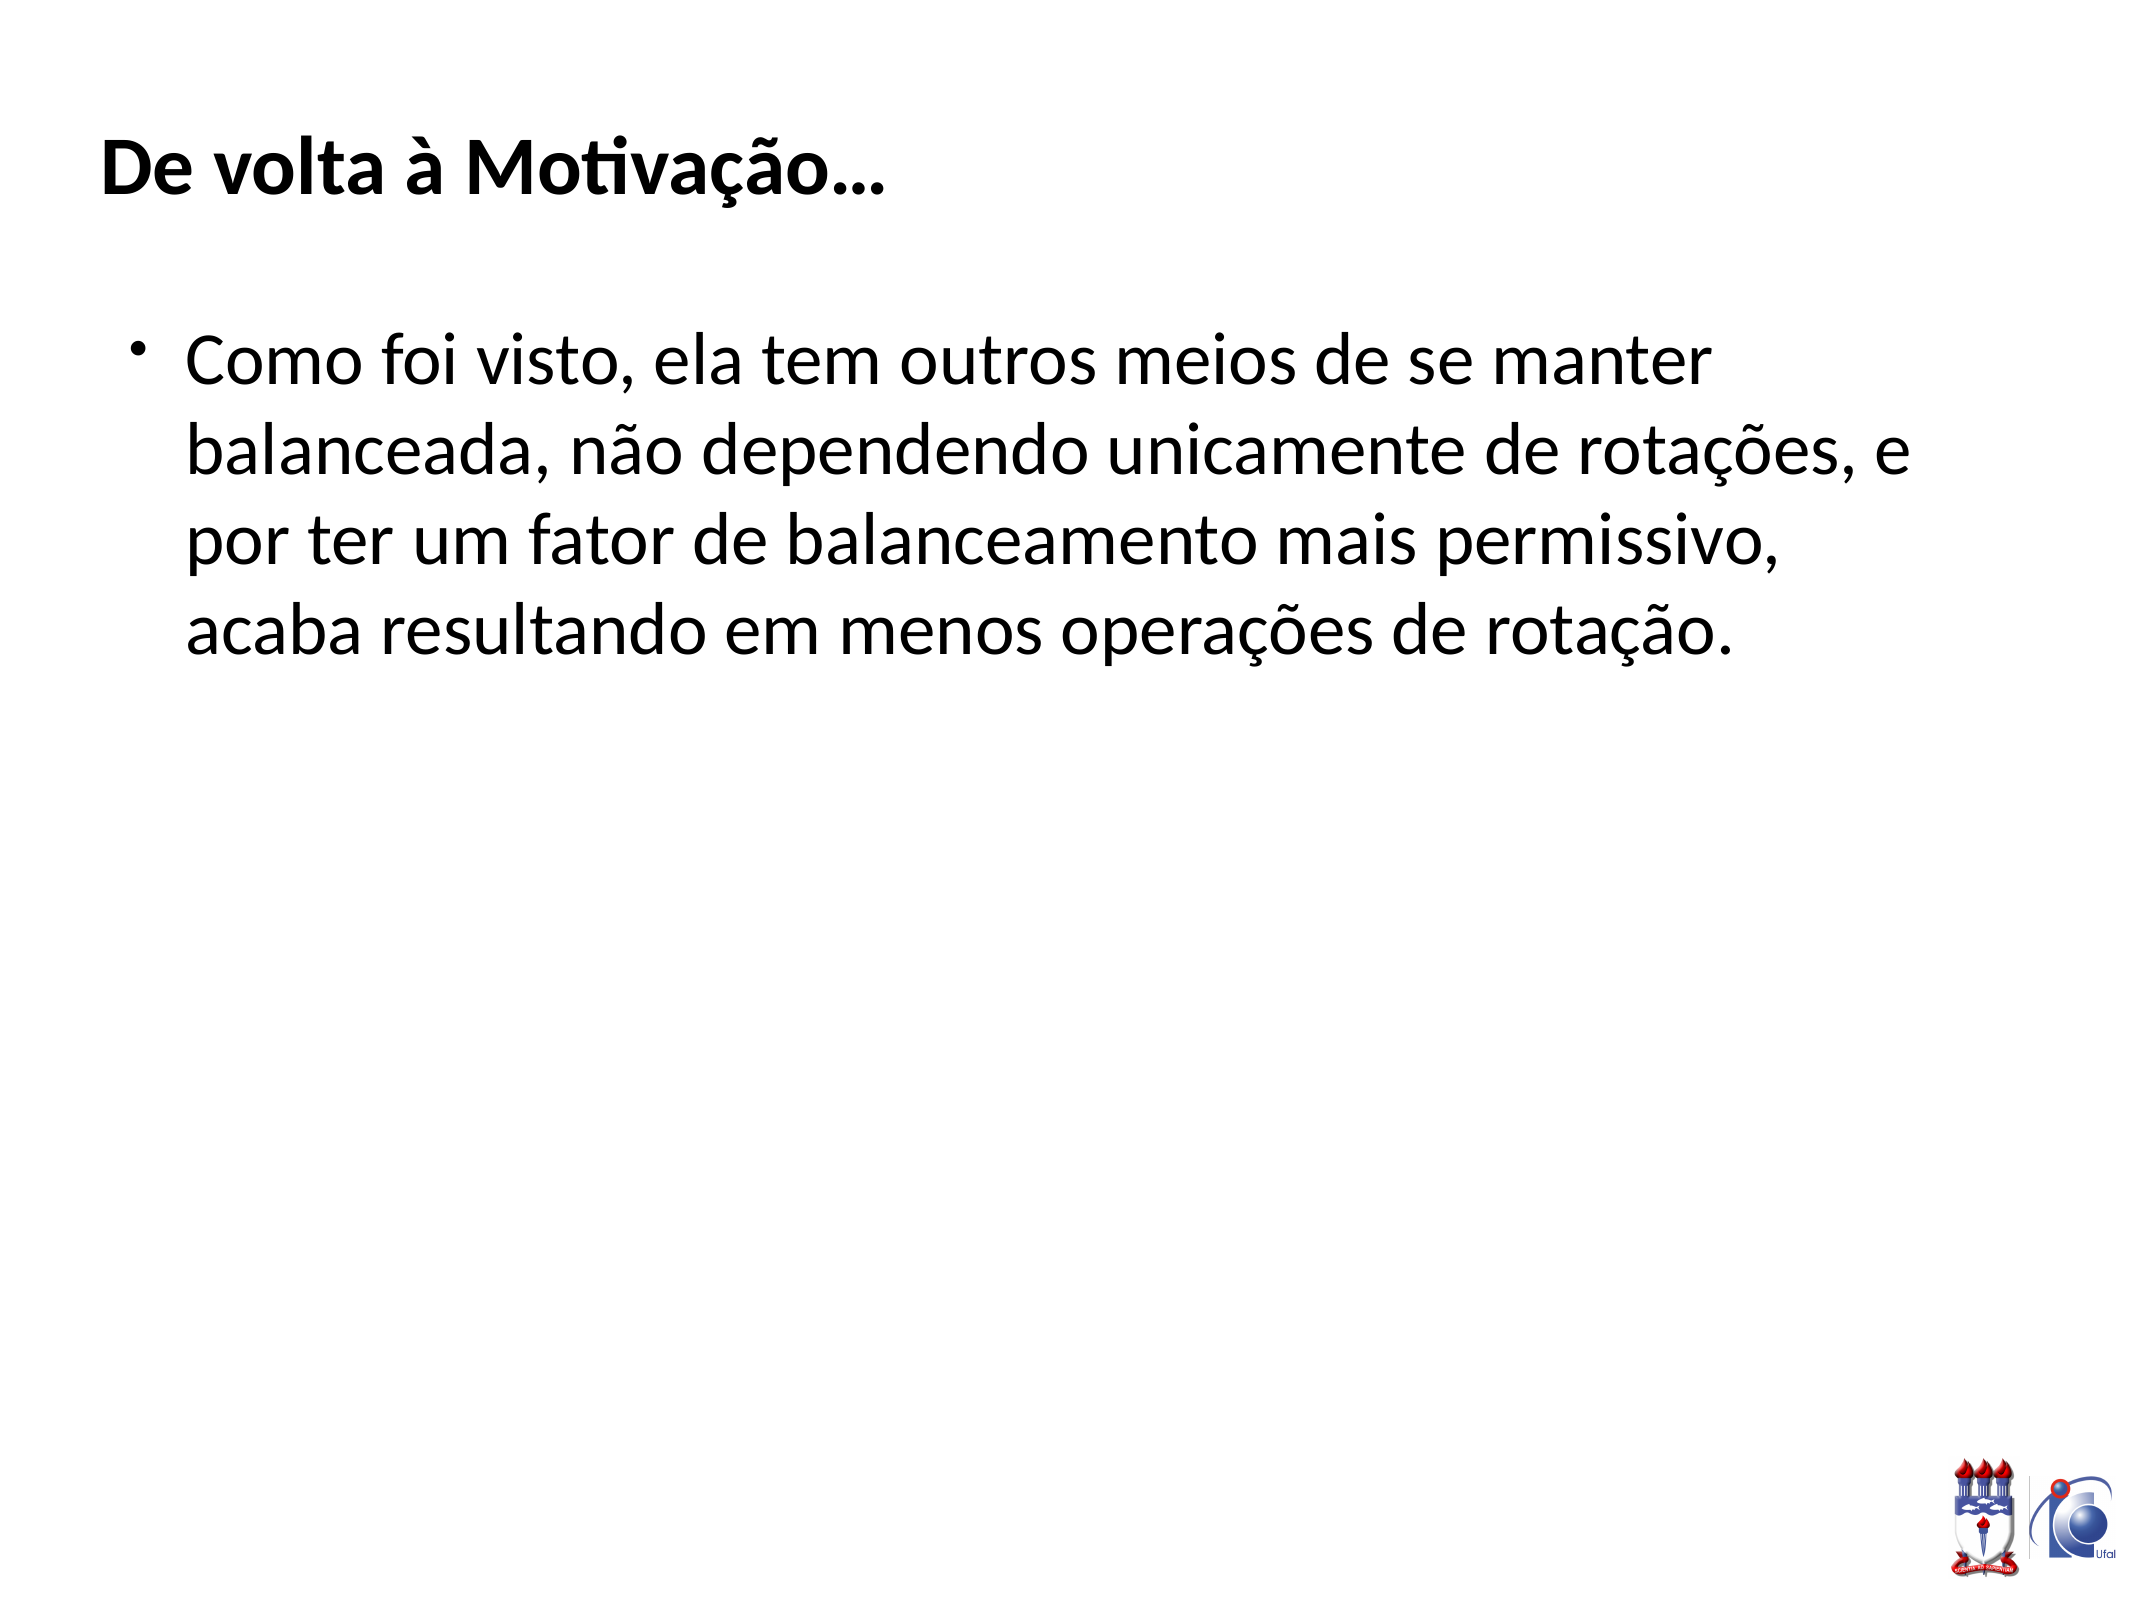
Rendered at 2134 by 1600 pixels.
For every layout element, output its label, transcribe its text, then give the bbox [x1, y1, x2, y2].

title De volta à Motivação… [91, 72, 2042, 250]
list Como foi visto, ela tem outros meios de se manter balanceada, não dependendo unicamente de rotações, e por ter um fator de balanceamento mais permissivo, acaba resultando em menos operações de rotação. [120, 301, 1982, 1494]
picture [2028, 1476, 2116, 1559]
picture [1948, 1456, 2020, 1579]
